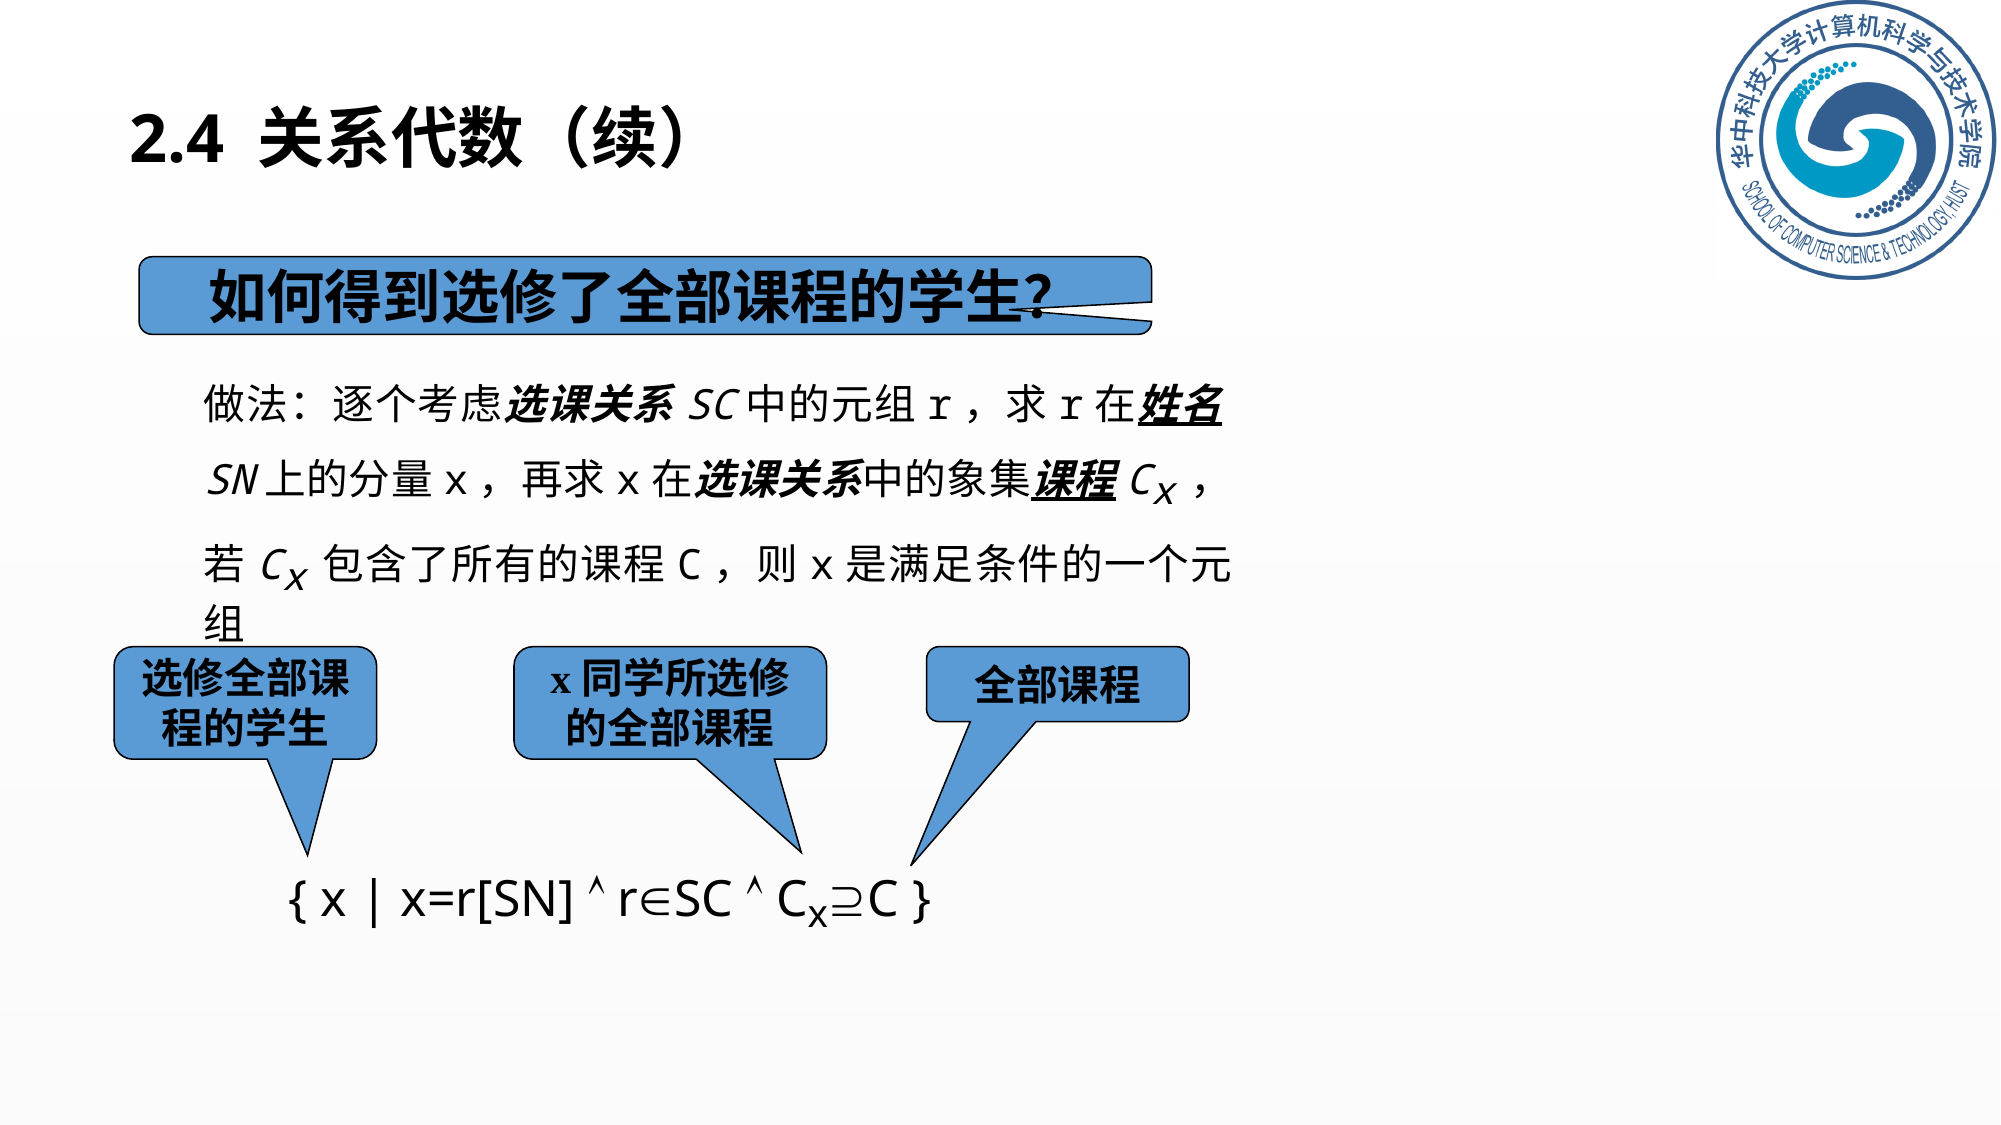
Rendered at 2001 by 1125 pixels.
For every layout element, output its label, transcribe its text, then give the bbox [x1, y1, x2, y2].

text_box 如何得到选修了全部课程的学生？ [139, 256, 1152, 335]
picture [1716, 0, 1999, 280]
text_box 全部课程 [920, 646, 1190, 842]
text_box 选修全部课 程的学生 [114, 646, 377, 842]
text_box x同学所选修 的全部课程 [513, 646, 827, 842]
text_box { x | x=r[SN]  rSC  CxC } [274, 842, 947, 942]
title 2.4 关系代数（续） [114, 78, 1390, 204]
text_box 做法：逐个考虑选课关系SC中的元组r，求r在姓名SN上的分量x，再求x在选课关系中的象集课程Cx，若Cx包含了所有的课程C，则x是满足条件的一个元组 [114, 370, 1247, 655]
